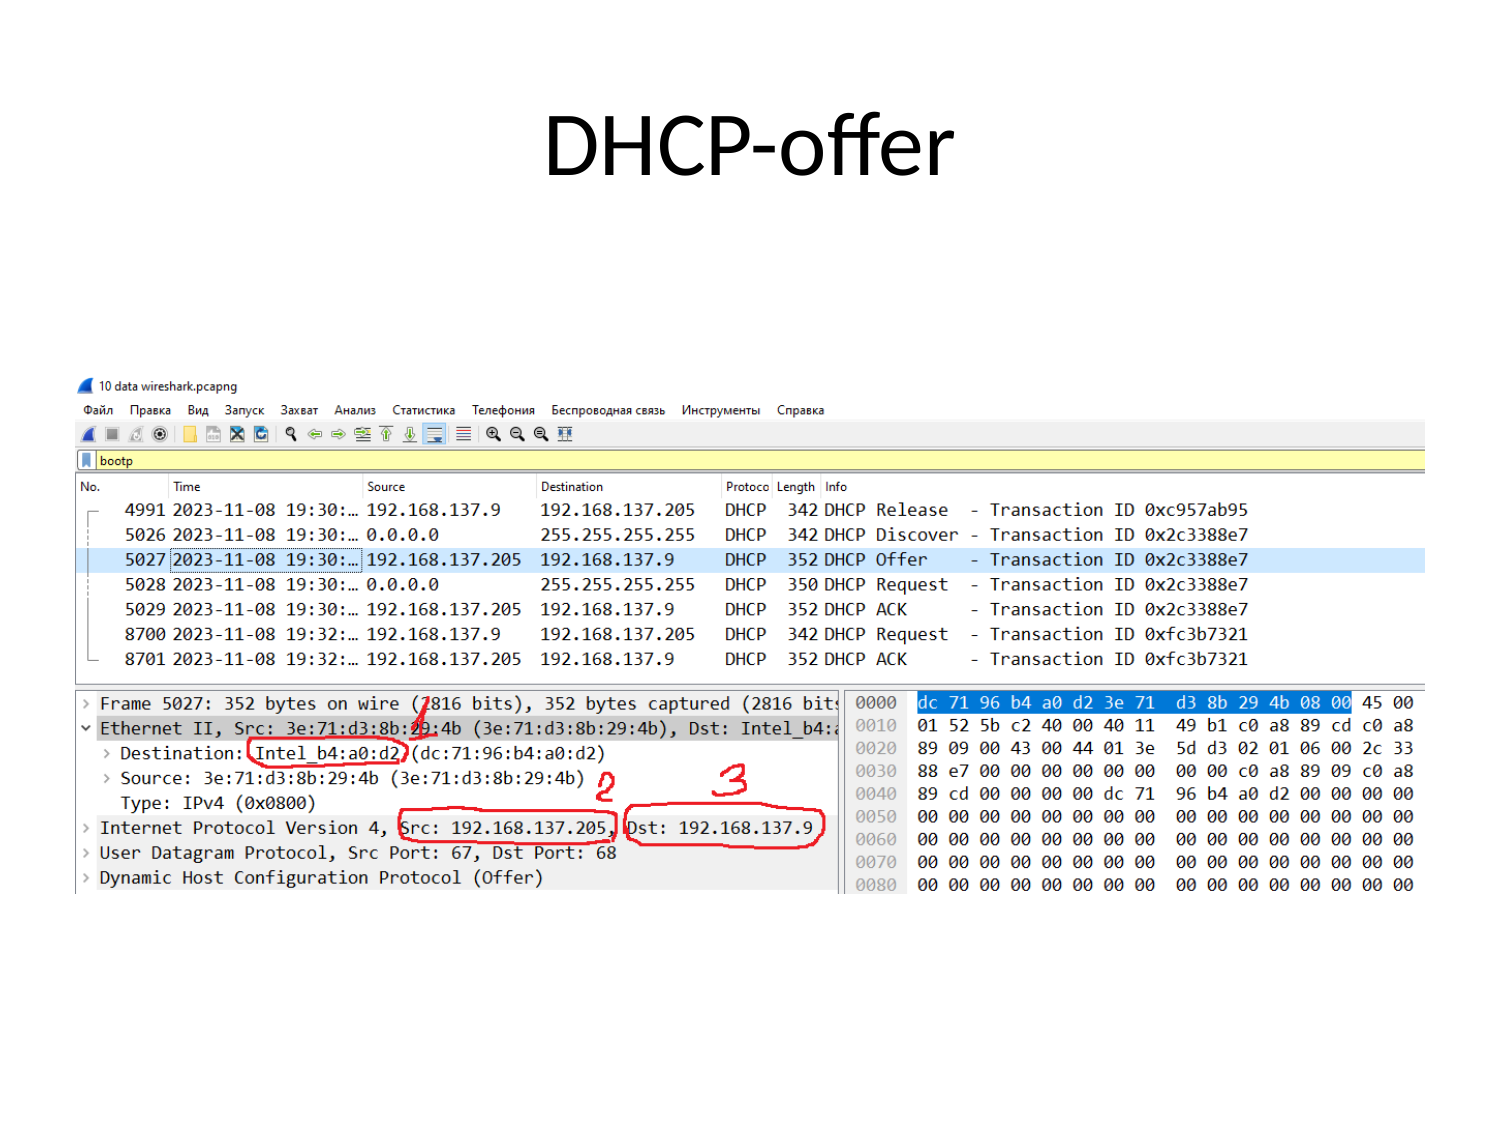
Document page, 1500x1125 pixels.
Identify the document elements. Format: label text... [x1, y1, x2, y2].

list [74, 374, 1426, 894]
title DHCP-offer [75, 45, 1425, 233]
